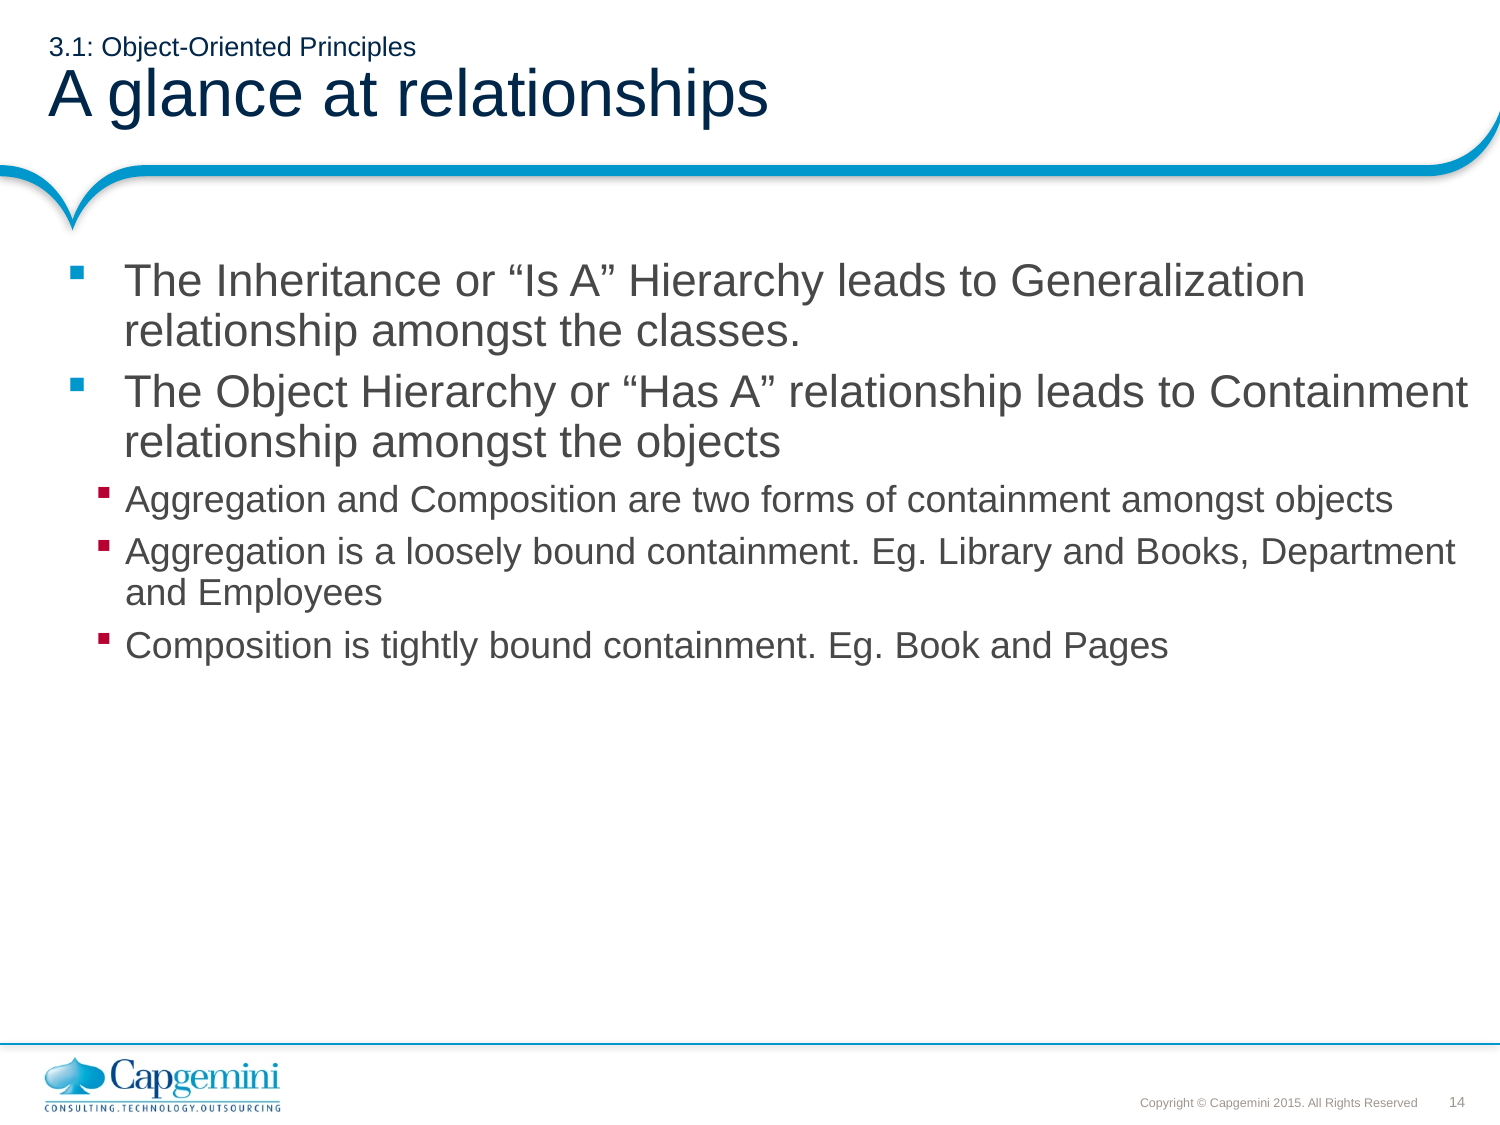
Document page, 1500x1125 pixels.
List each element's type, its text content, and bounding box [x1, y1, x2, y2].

picture [44, 1056, 281, 1113]
title 3.1: Object-Oriented Principles A glance at relationships [0, 0, 1500, 165]
list The Inheritance or “Is A” Hierarchy leads to Generalization relationship amongst the classes. The Object Hierarchy or “Has A” relationship leads to Containment relationship amongst the objects Aggregation and Composition are two forms of containment amongst objects Aggregation is a loosely bound containment. Eg. Library and Books, Department and Employees Composition is tightly bound containment. Eg. Book and Pages [48, 245, 1500, 1007]
